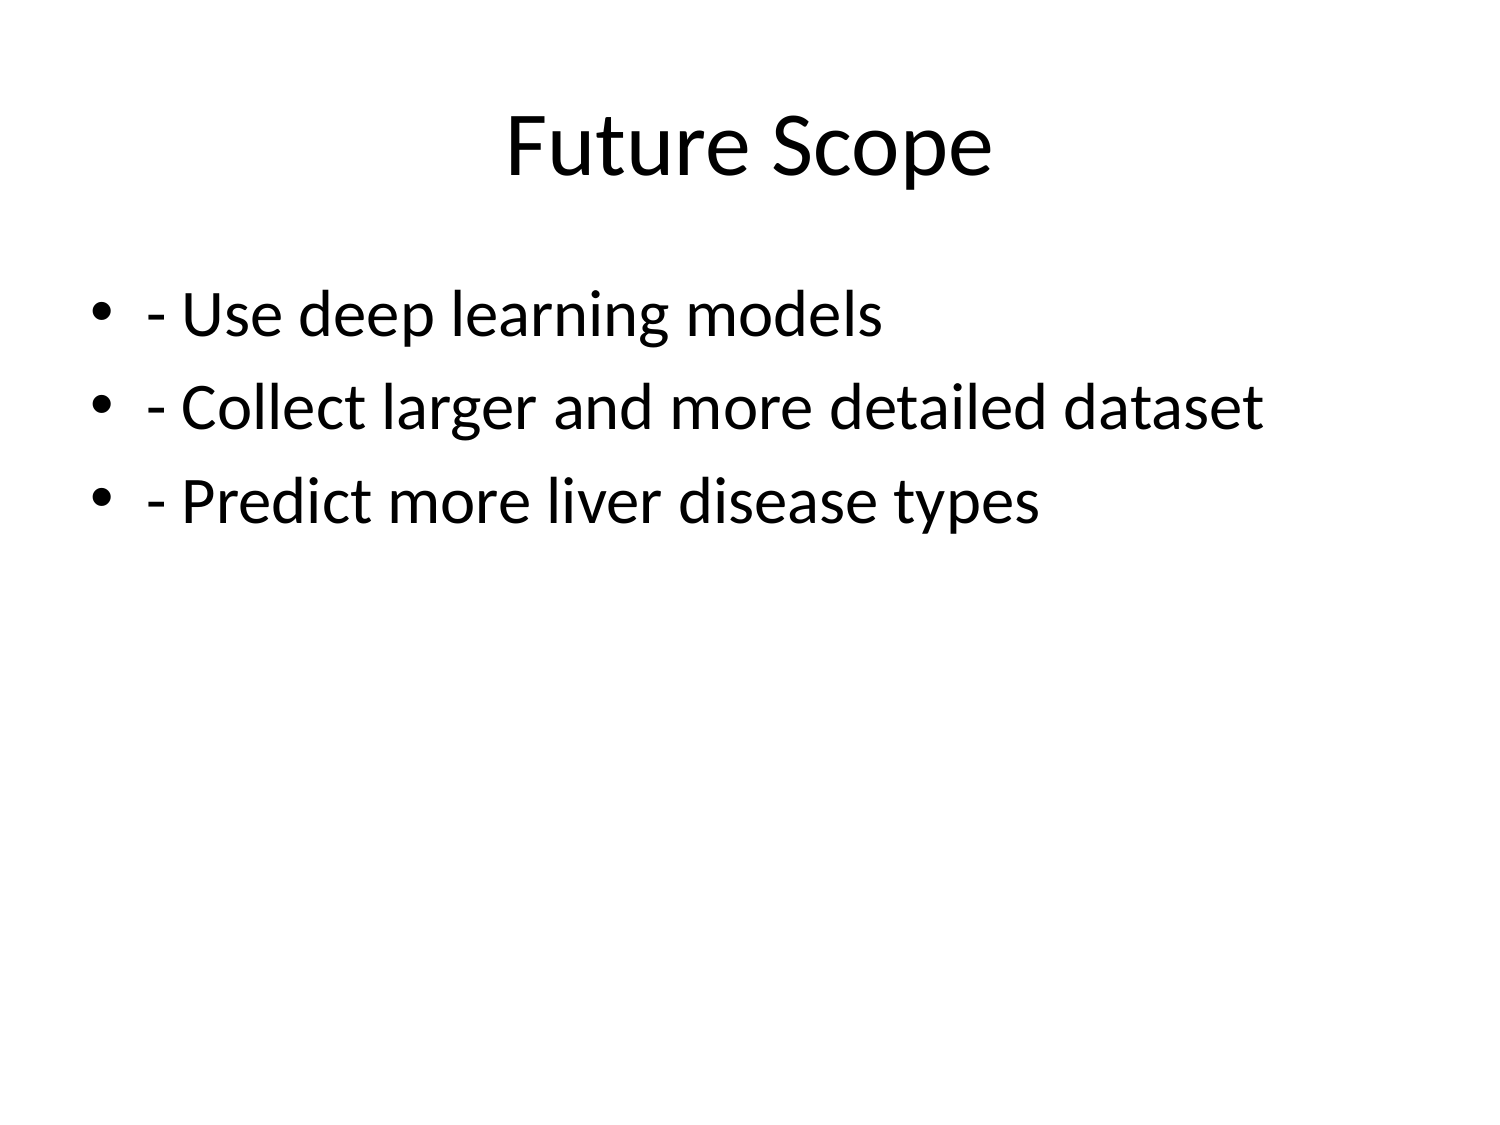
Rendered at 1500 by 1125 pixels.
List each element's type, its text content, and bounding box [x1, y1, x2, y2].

list - Use deep learning models - Collect larger and more detailed dataset - Predict more liver disease types [75, 262, 1425, 1005]
title Future Scope [75, 45, 1425, 233]
